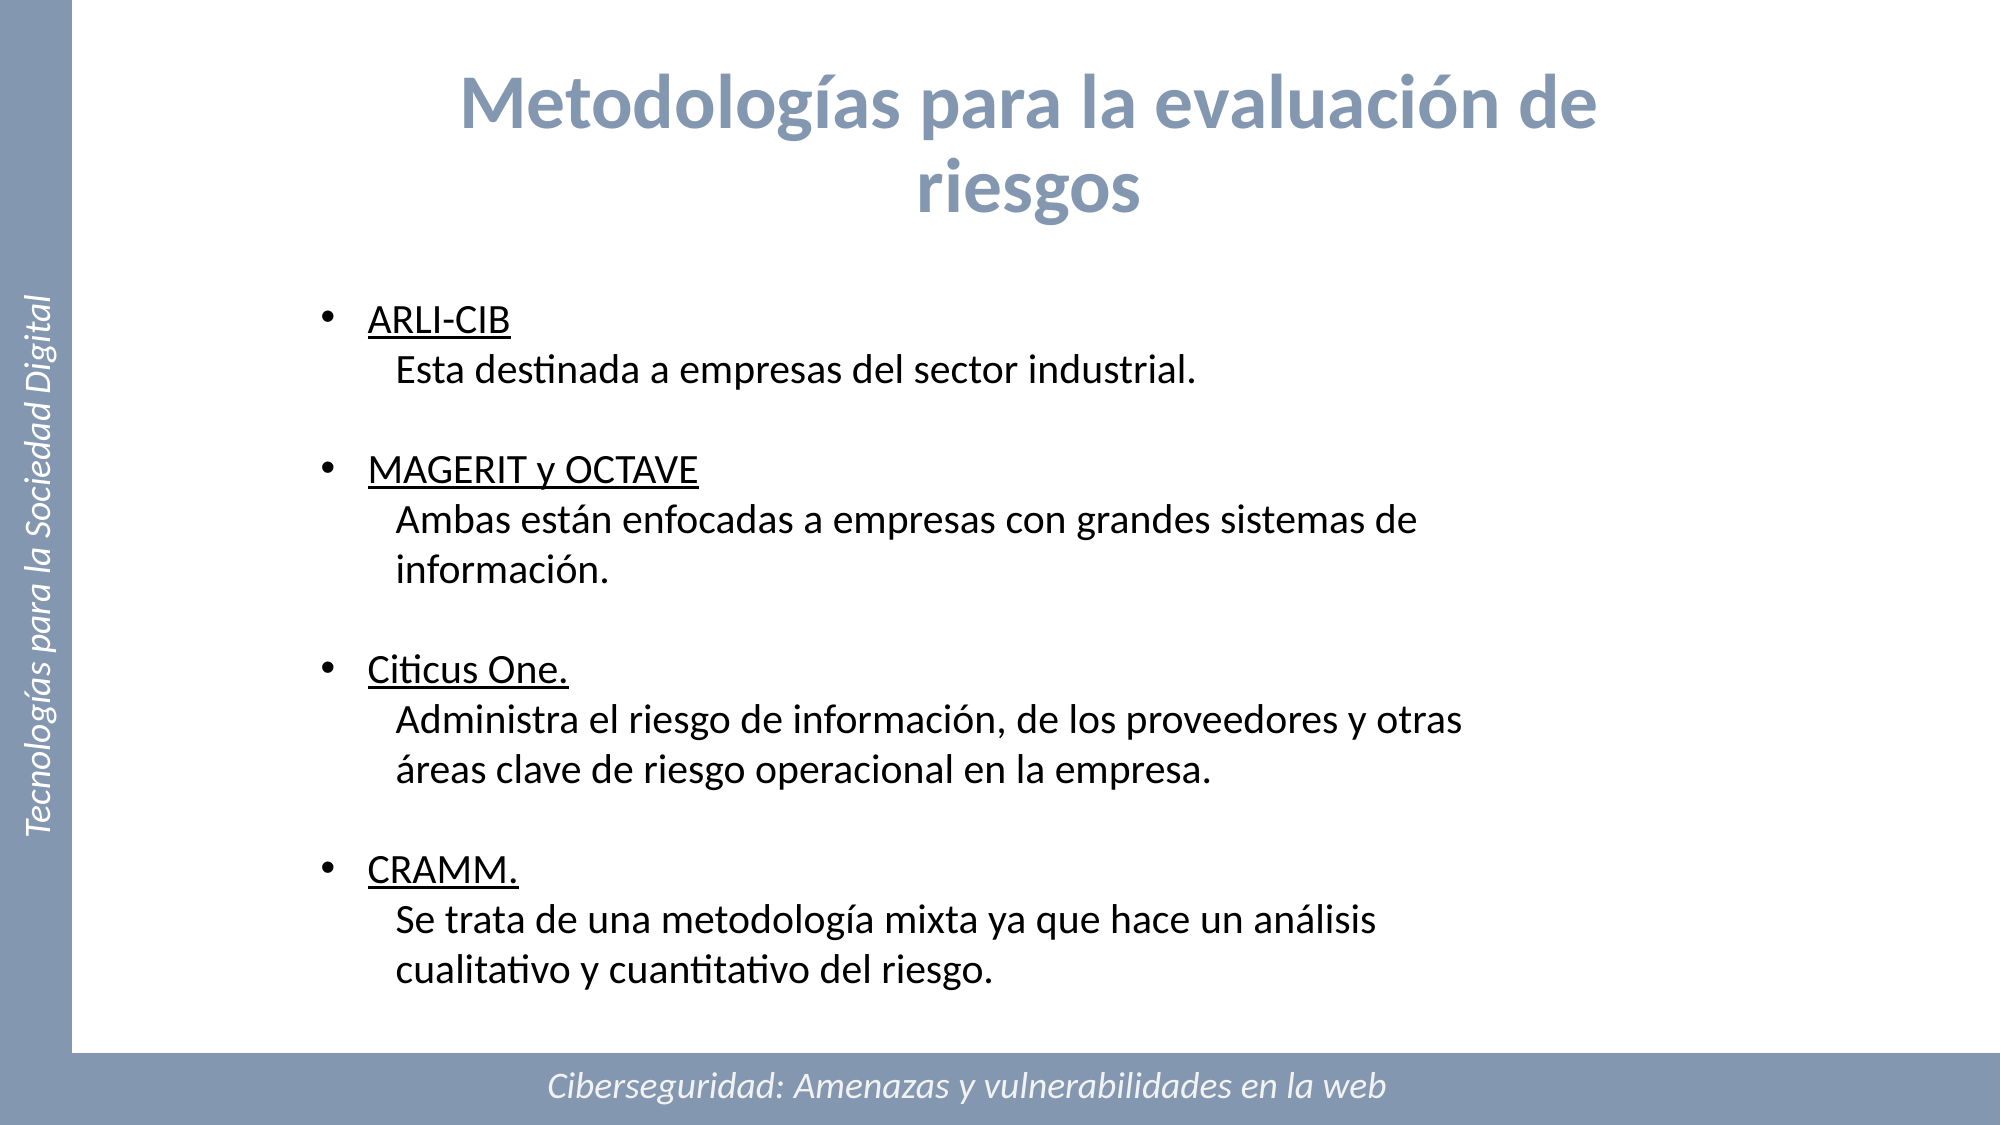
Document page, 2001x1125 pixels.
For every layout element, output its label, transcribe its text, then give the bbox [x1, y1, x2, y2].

text_box ARLI-CIB Esta destinada a empresas del sector industrial. MAGERIT y OCTAVE Ambas están enfocadas a empresas con grandes sistemas de información. Citicus One. Administra el riesgo de información, de los proveedores y otras áreas clave de riesgo operacional en la empresa. CRAMM. Se trata de una metodología mixta ya que hace un análisis cualitativo y cuantitativo del riesgo. [305, 284, 1492, 1000]
text_box [72, 1053, 2000, 1125]
text_box Tecnologías para la Sociedad Digital [5, 110, 65, 854]
text_box [0, 0, 72, 1125]
text_box Ciberseguridad: Amenazas y vulnerabilidades en la web [532, 1054, 1420, 1114]
title Metodologías para la evaluación de riesgos [395, 53, 1663, 237]
